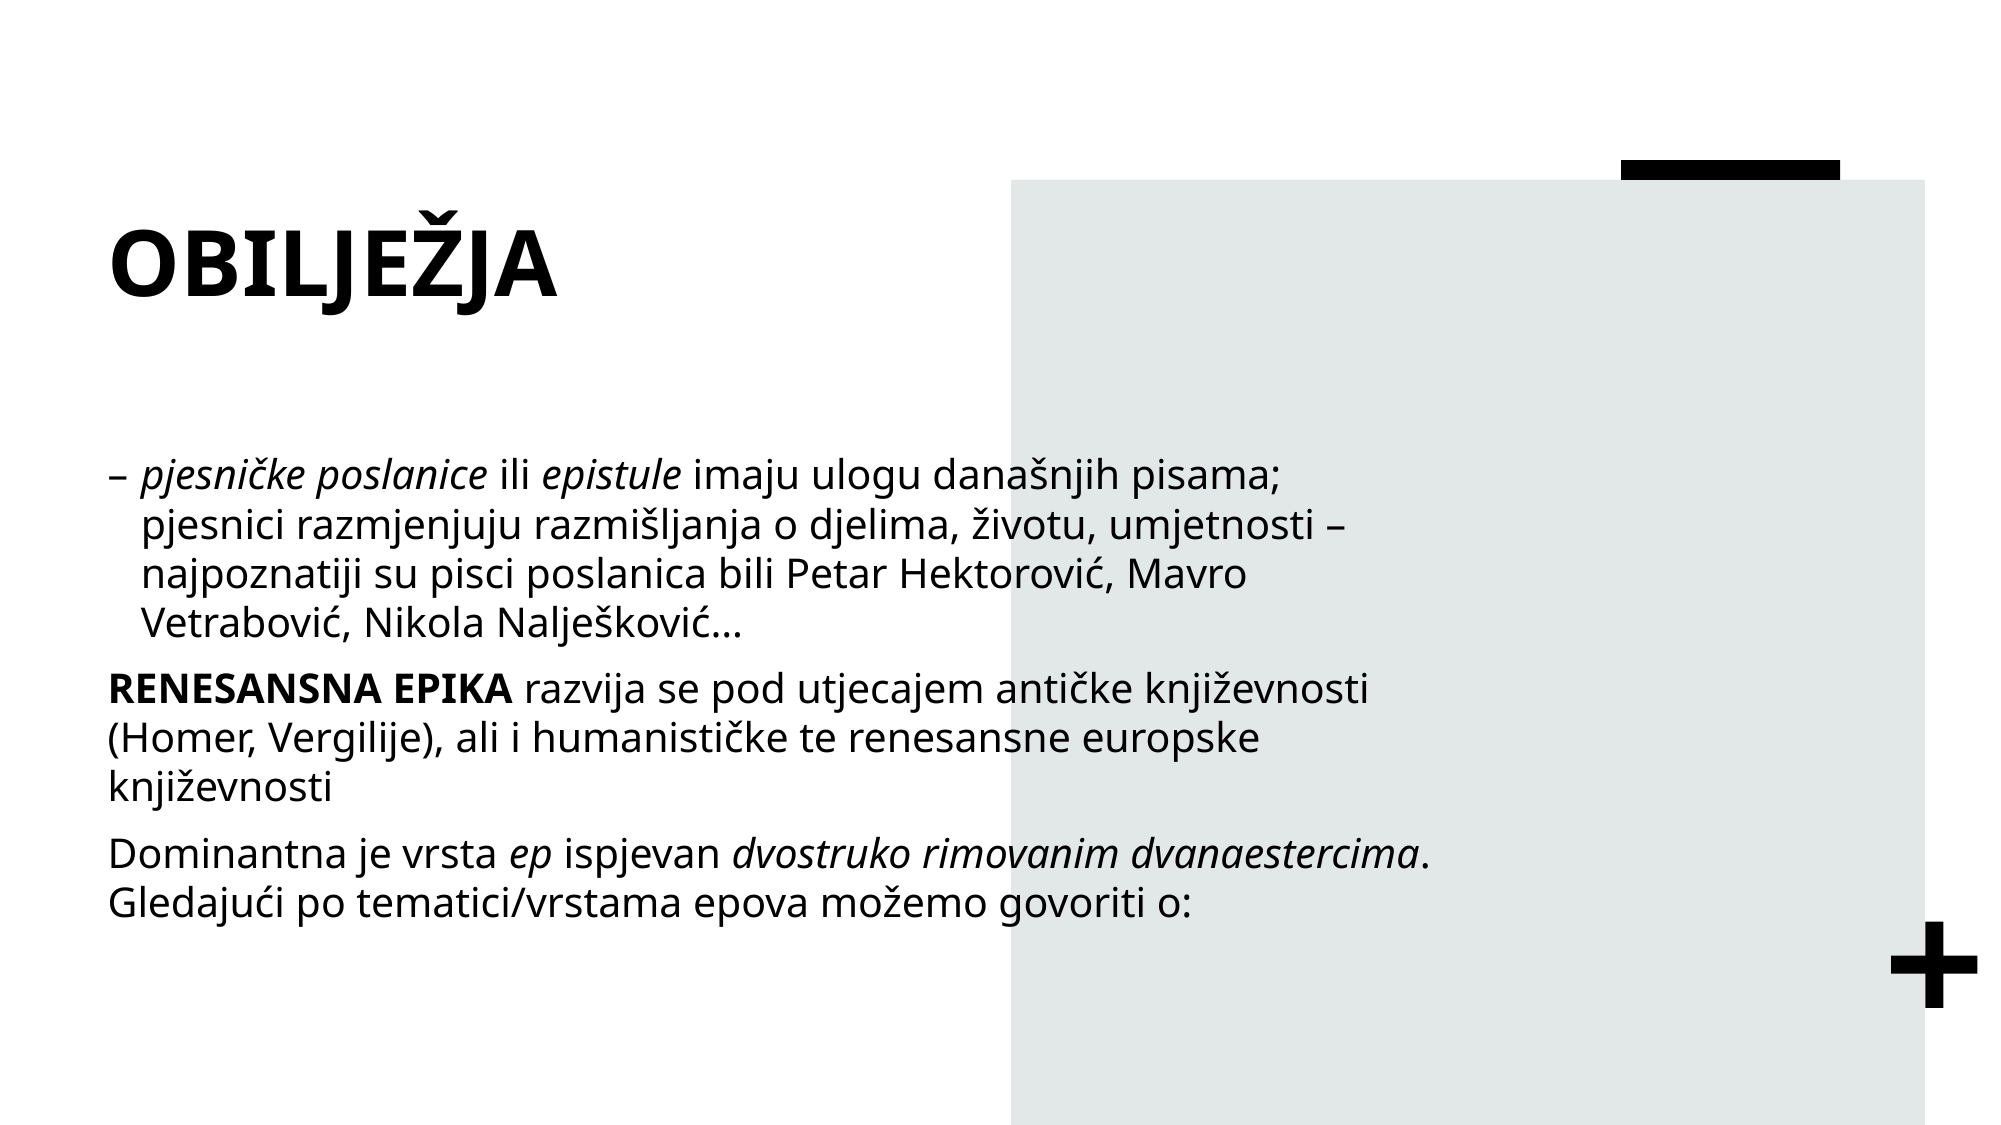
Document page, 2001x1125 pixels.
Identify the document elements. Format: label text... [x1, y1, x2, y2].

title OBILJEŽJA [92, 197, 1449, 435]
list pjesničke poslanice ili epistule imaju ulogu današnjih pisama; pjesnici razmjenjuju razmišljanja o djelima, životu, umjetnosti – najpoznatiji su pisci poslanica bili Petar Hektorović, Mavro Vetrabović, Nikola Nalješković… RENESANSNA EPIKA razvija se pod utjecajem antičke književnosti (Homer, Vergilije), ali i humanističke te renesansne europske književnosti Dominantna je vrsta ep ispjevan dvostruko rimovanim dvanaestercima. Gledajući po tematici/vrstama epova možemo govoriti o: [92, 441, 1449, 965]
